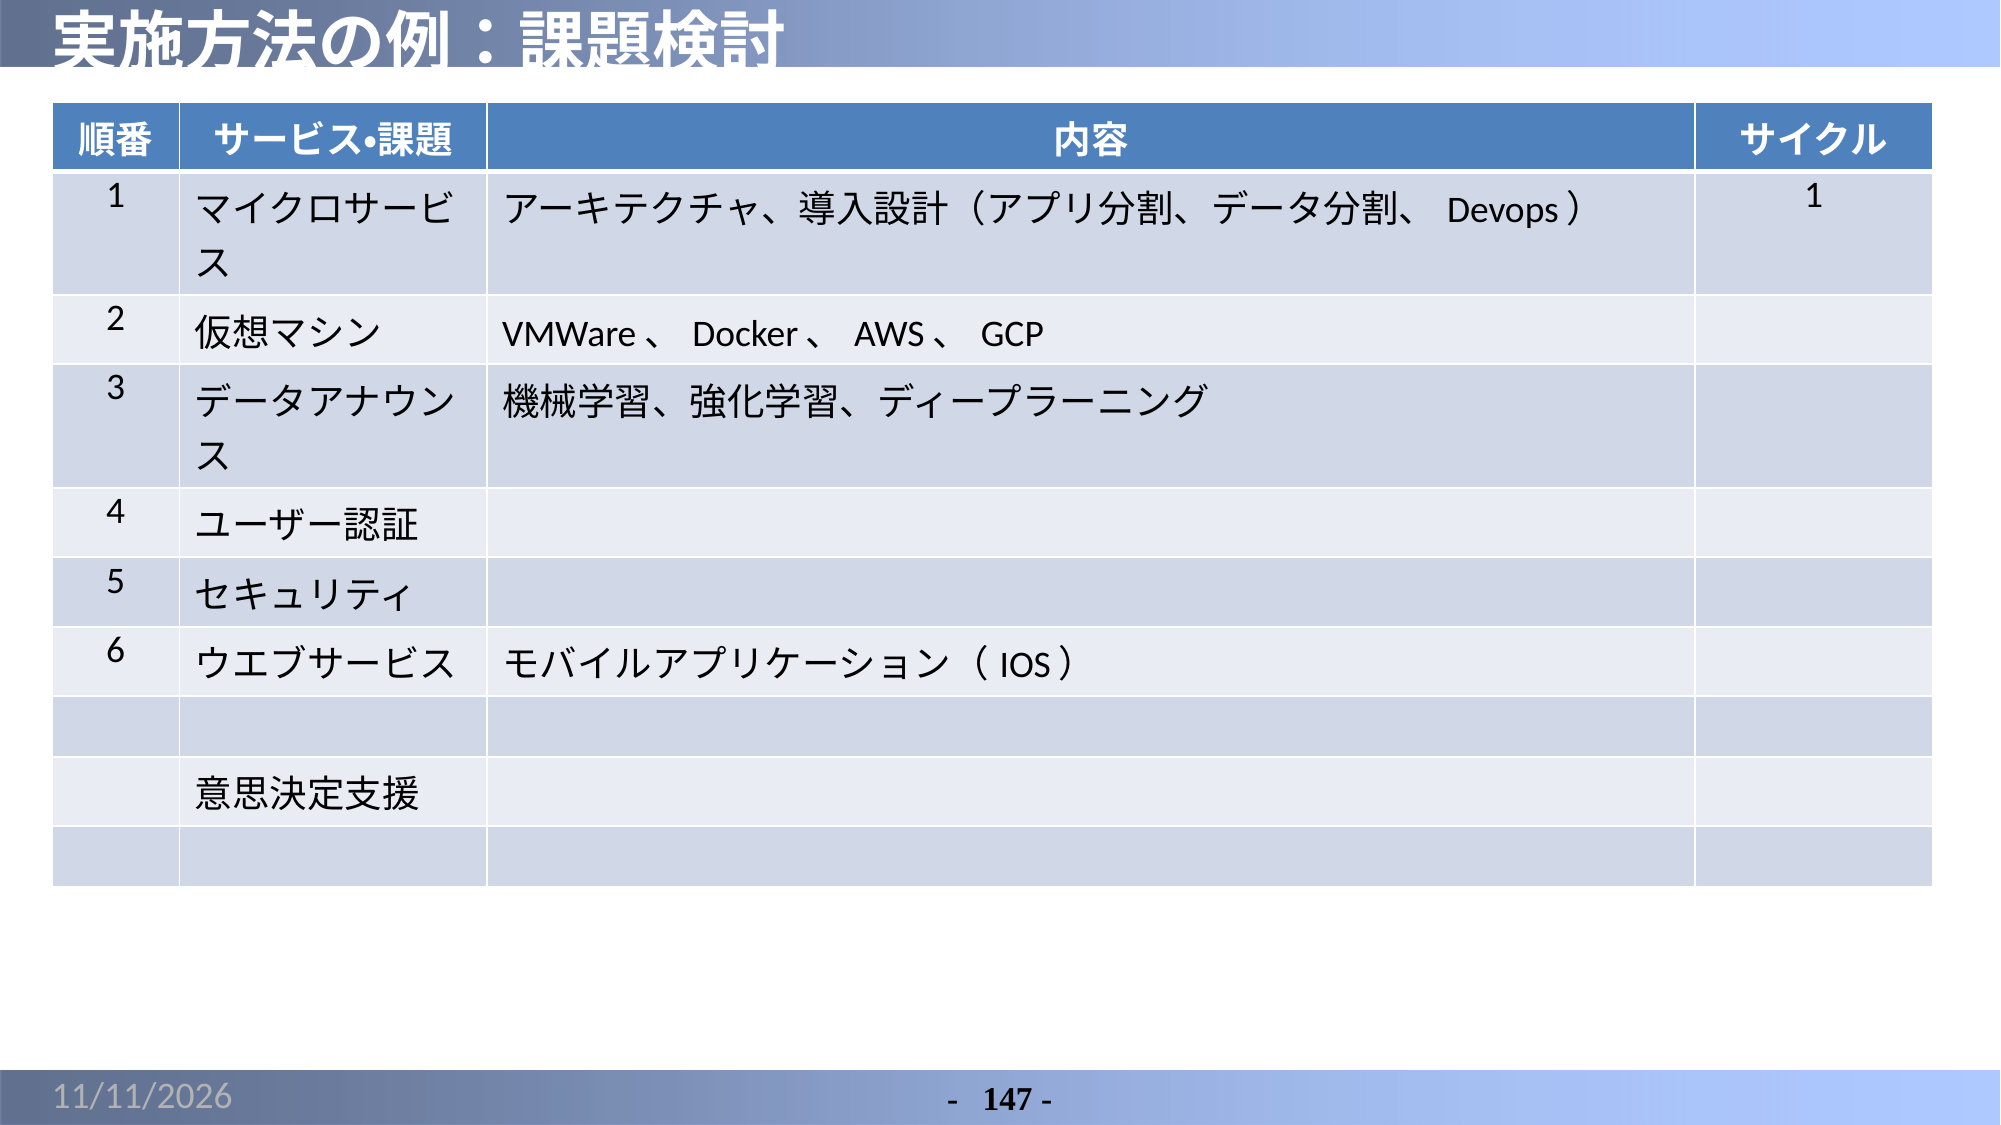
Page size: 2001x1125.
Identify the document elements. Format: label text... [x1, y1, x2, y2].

table_cell 機械学習、強化学習、ディープラーニング [488, 365, 1694, 487]
table_cell マイクロサービス [180, 174, 486, 294]
slide_number - 147 - [934, 1078, 1063, 1117]
title 実施方法の例：課題検討 [51, 0, 1921, 81]
table_cell 3 [53, 365, 179, 487]
table_cell 1 [53, 174, 179, 294]
table_cell [1696, 827, 1932, 886]
table_cell [1696, 697, 1932, 756]
table_cell [1696, 489, 1932, 556]
table_header サイクル [1696, 103, 1932, 169]
table_cell 4 [53, 489, 179, 556]
table_cell [180, 827, 486, 886]
table_cell データアナウンス [180, 365, 486, 487]
table_cell 仮想マシン [180, 296, 486, 363]
table_cell アーキテクチャ、導入設計（アプリ分割、データ分割、Devops） [488, 174, 1694, 294]
table_cell [488, 758, 1694, 825]
table_cell ユーザー認証 [180, 489, 486, 556]
table_cell [53, 827, 179, 886]
table_cell [53, 697, 179, 756]
table_cell 1 [1696, 174, 1932, 294]
table_cell [180, 697, 486, 756]
table_cell [1696, 296, 1932, 363]
table_cell [1696, 365, 1932, 487]
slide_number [51, 1071, 512, 1117]
table_header サービス・課題 [180, 103, 486, 169]
table_cell 意思決定支援 [180, 758, 486, 825]
table_cell [488, 697, 1694, 756]
table_header 順番 [53, 103, 179, 169]
table_cell [1696, 628, 1932, 695]
table_cell [488, 827, 1694, 886]
table_cell 2 [53, 296, 179, 363]
table_cell [1696, 558, 1932, 626]
table_cell [488, 558, 1694, 626]
table_cell 6 [53, 628, 179, 695]
table_cell [1696, 758, 1932, 825]
table_cell VMWare、Docker、AWS、GCP [488, 296, 1694, 363]
table_cell セキュリティ [180, 558, 486, 626]
table_cell ウエブサービス [180, 628, 486, 695]
table_cell [53, 758, 179, 825]
table_cell [488, 489, 1694, 556]
table_header 内容 [488, 103, 1694, 169]
table_cell モバイルアプリケーション（IOS） [488, 628, 1694, 695]
table_cell 5 [53, 558, 179, 626]
